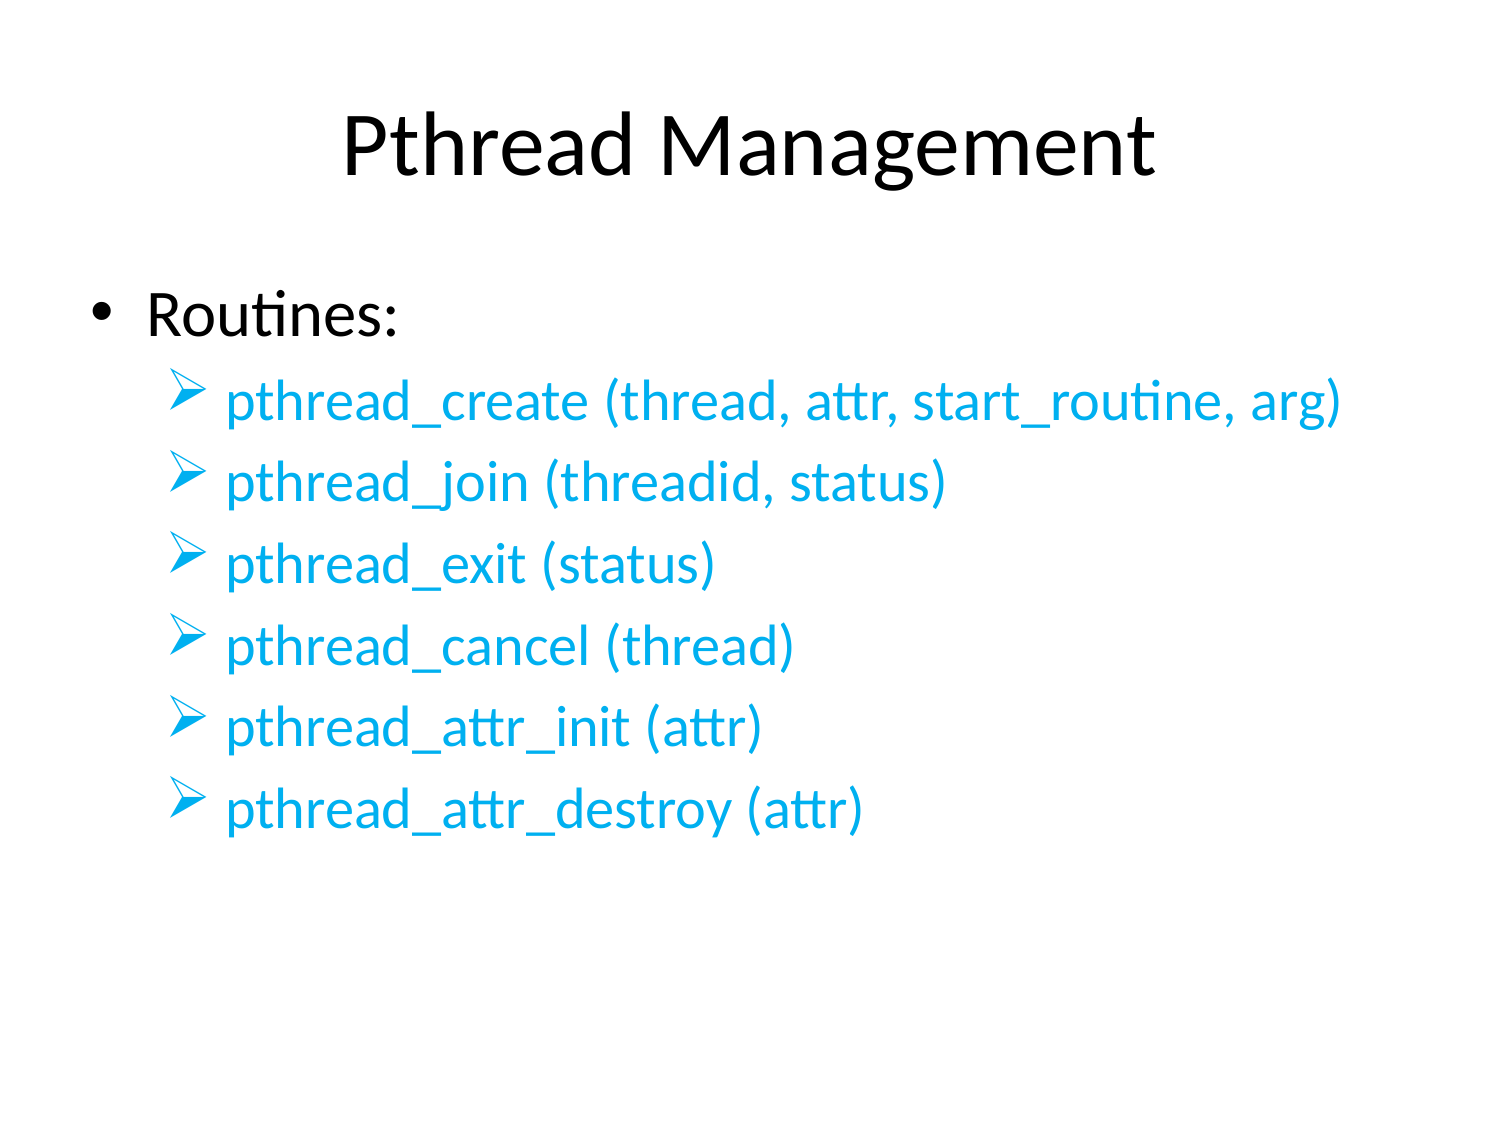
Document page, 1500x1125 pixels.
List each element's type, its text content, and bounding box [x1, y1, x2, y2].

title Pthread Management [75, 45, 1425, 233]
list Routines: pthread_create (thread, attr, start_routine, arg) pthread_join (threadid, status) pthread_exit (status) pthread_cancel (thread) pthread_attr_init (attr) pthread_attr_destroy (attr) [75, 262, 1425, 1005]
